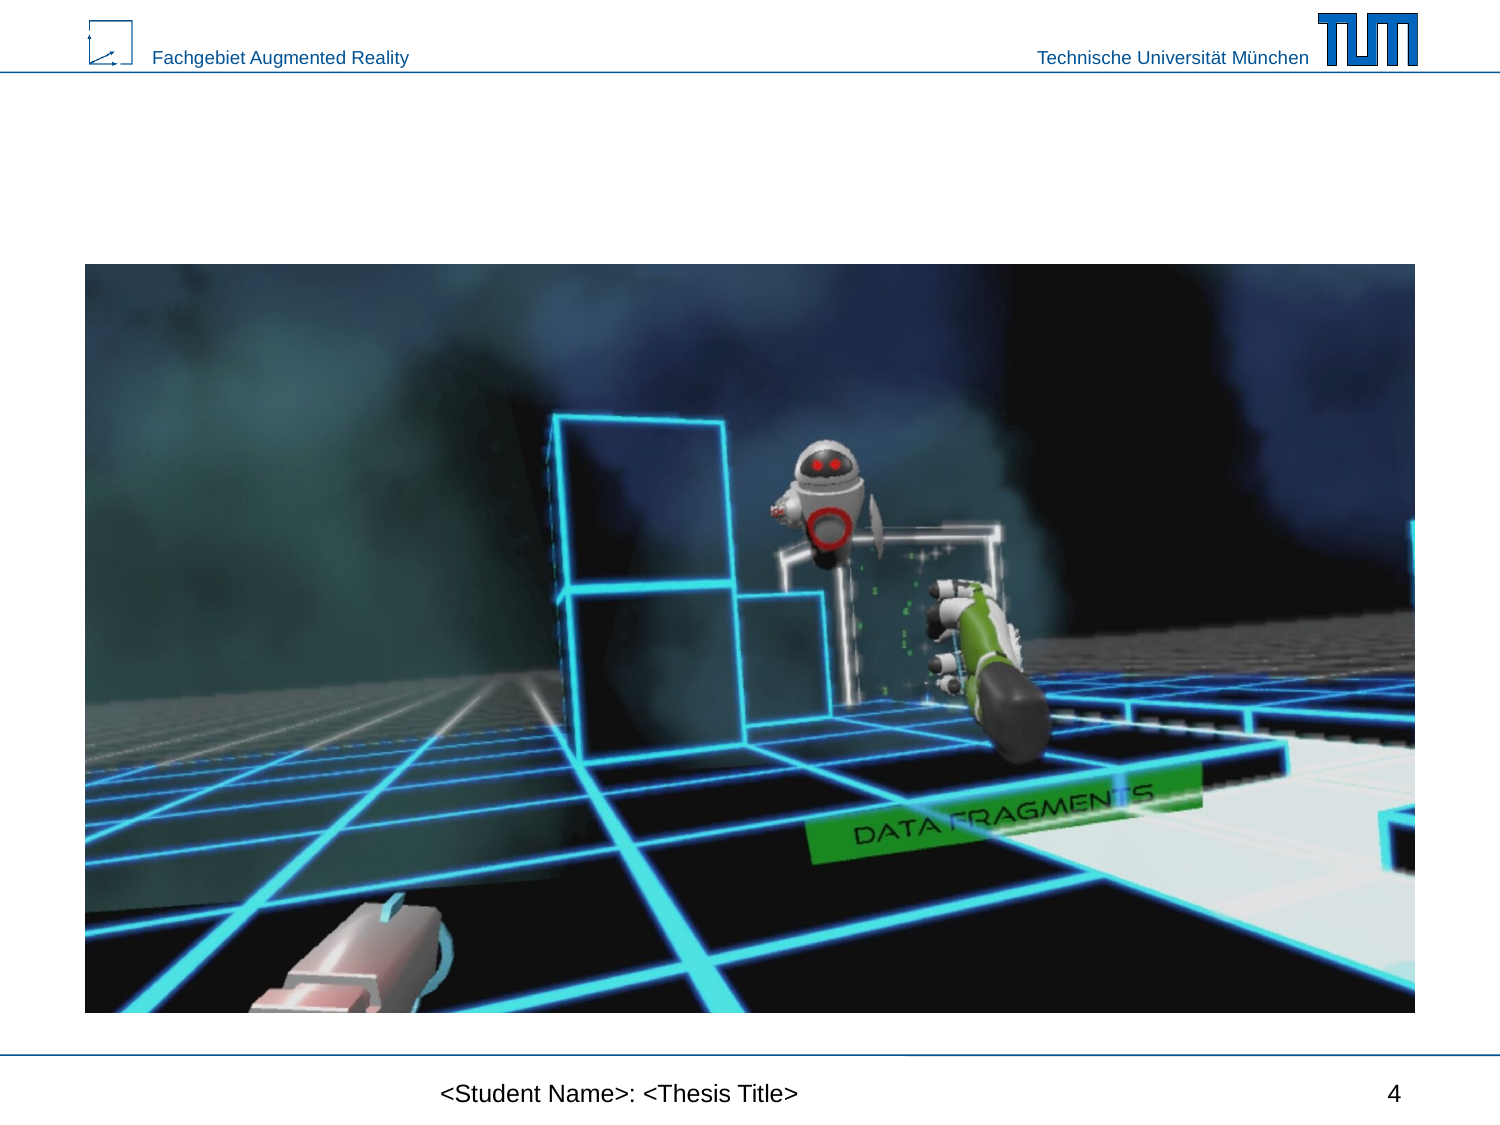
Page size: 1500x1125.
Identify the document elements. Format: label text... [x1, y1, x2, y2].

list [85, 264, 1415, 1013]
slide_number 4 [1103, 1067, 1417, 1118]
footer <Student Name>: <Thesis Title> [424, 1067, 1076, 1118]
picture [83, 14, 136, 68]
